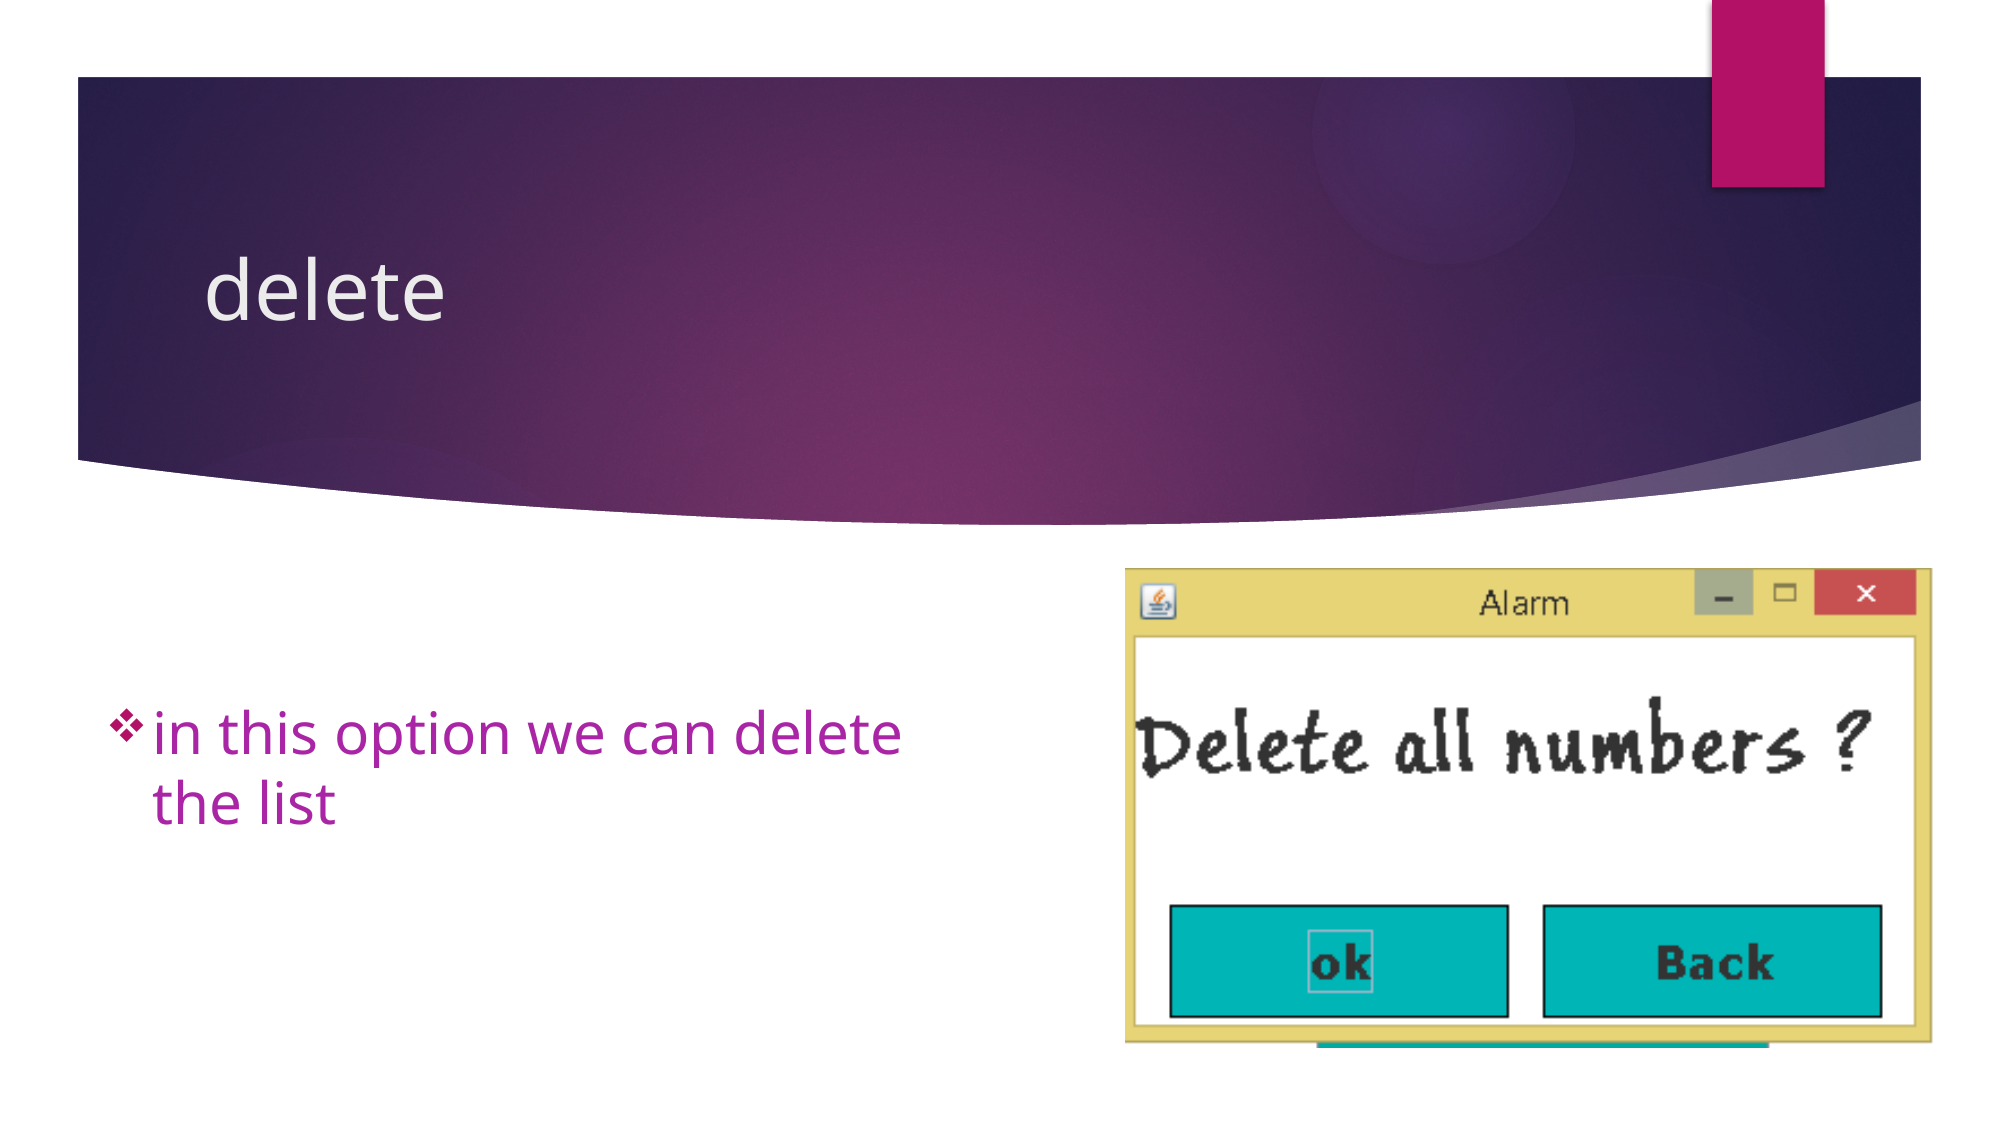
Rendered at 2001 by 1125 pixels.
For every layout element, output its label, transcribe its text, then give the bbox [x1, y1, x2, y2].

list in this option we can delete the list [90, 545, 991, 988]
title delete [188, 174, 1638, 400]
picture [1124, 567, 1944, 1048]
